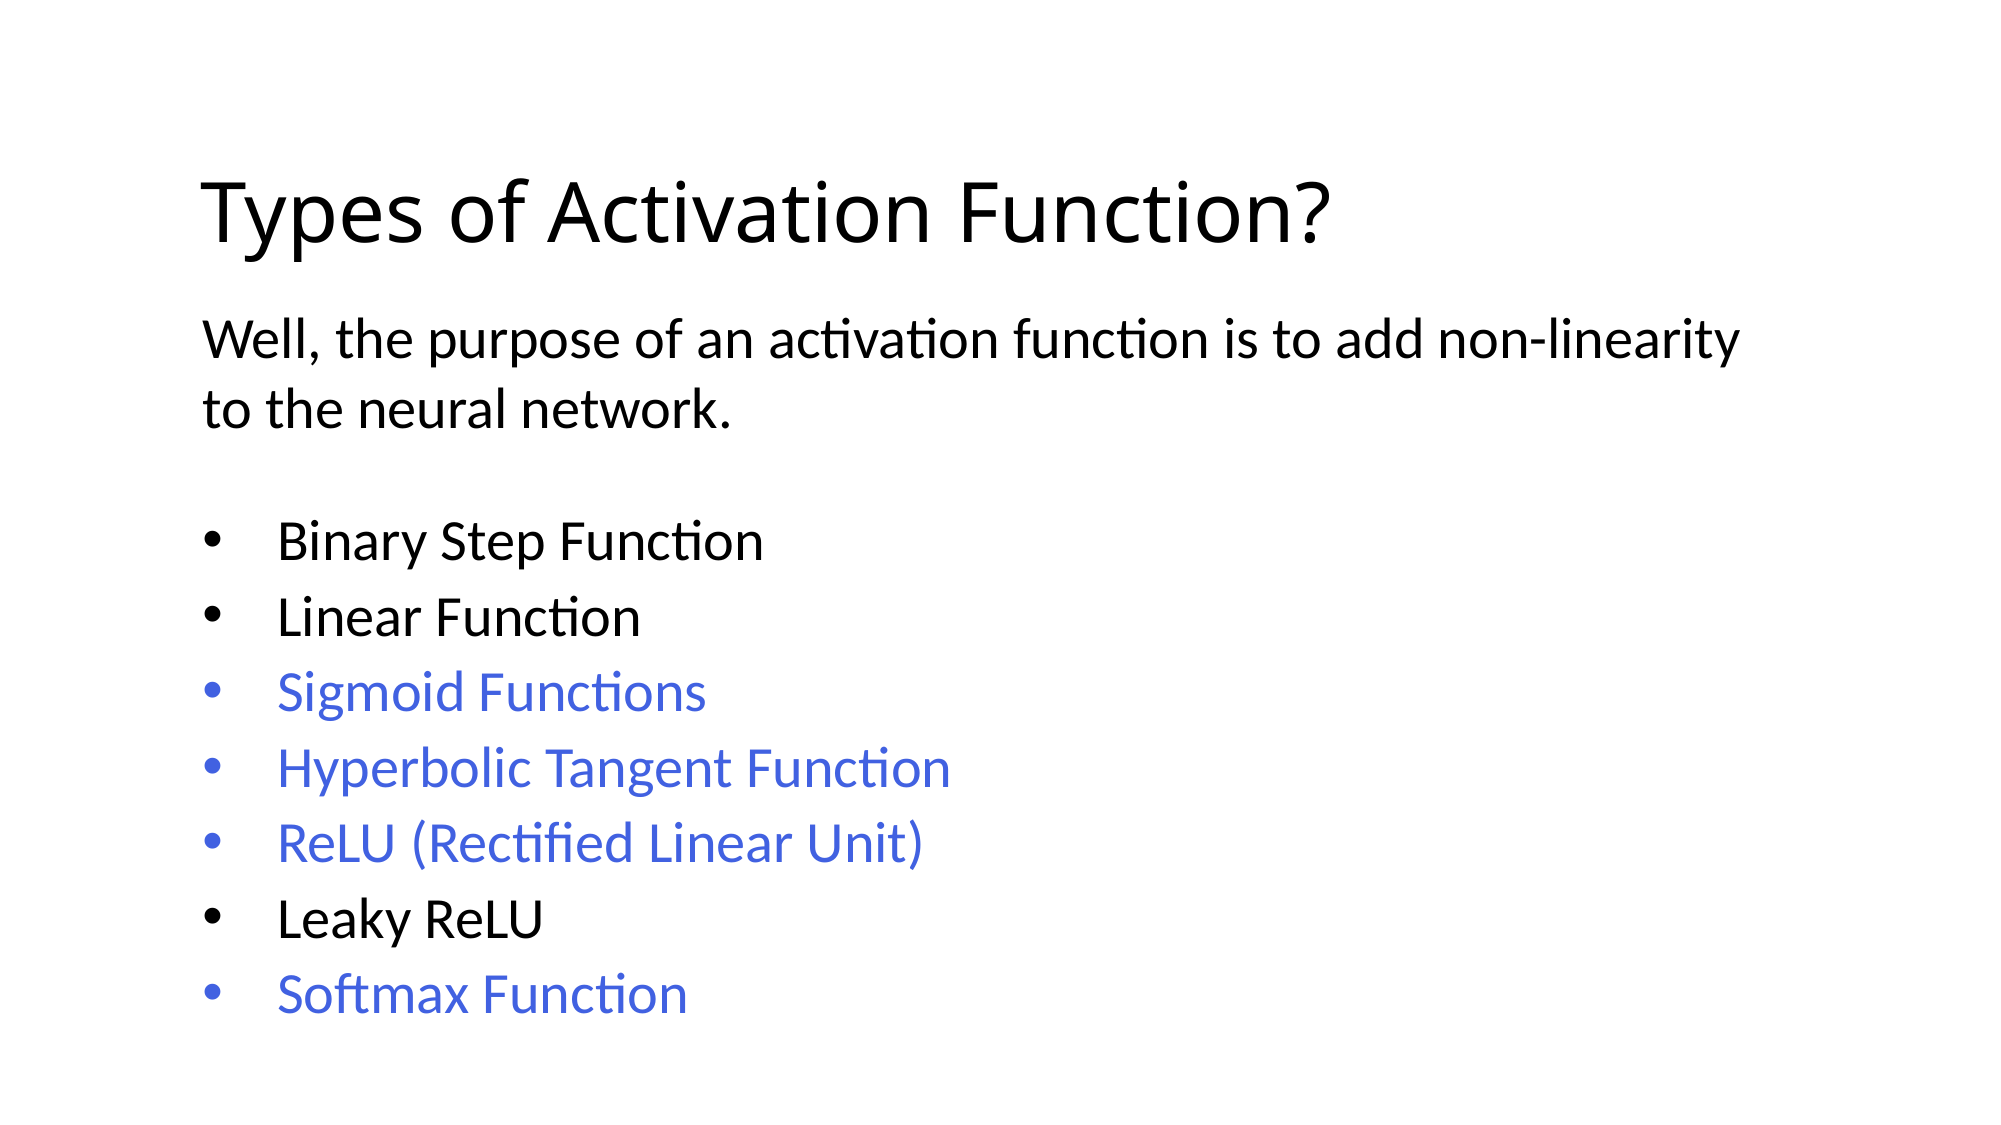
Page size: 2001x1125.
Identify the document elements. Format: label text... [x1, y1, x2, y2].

title Types of Activation Function? [185, 96, 1828, 342]
text_box Well, the purpose of an activation function is to add non-linearity to the neural network. Binary Step Function Linear Function Sigmoid Functions Hyperbolic Tangent Function ReLU (Rectified Linear Unit) Leaky ReLU Softmax Function [187, 342, 1778, 1125]
